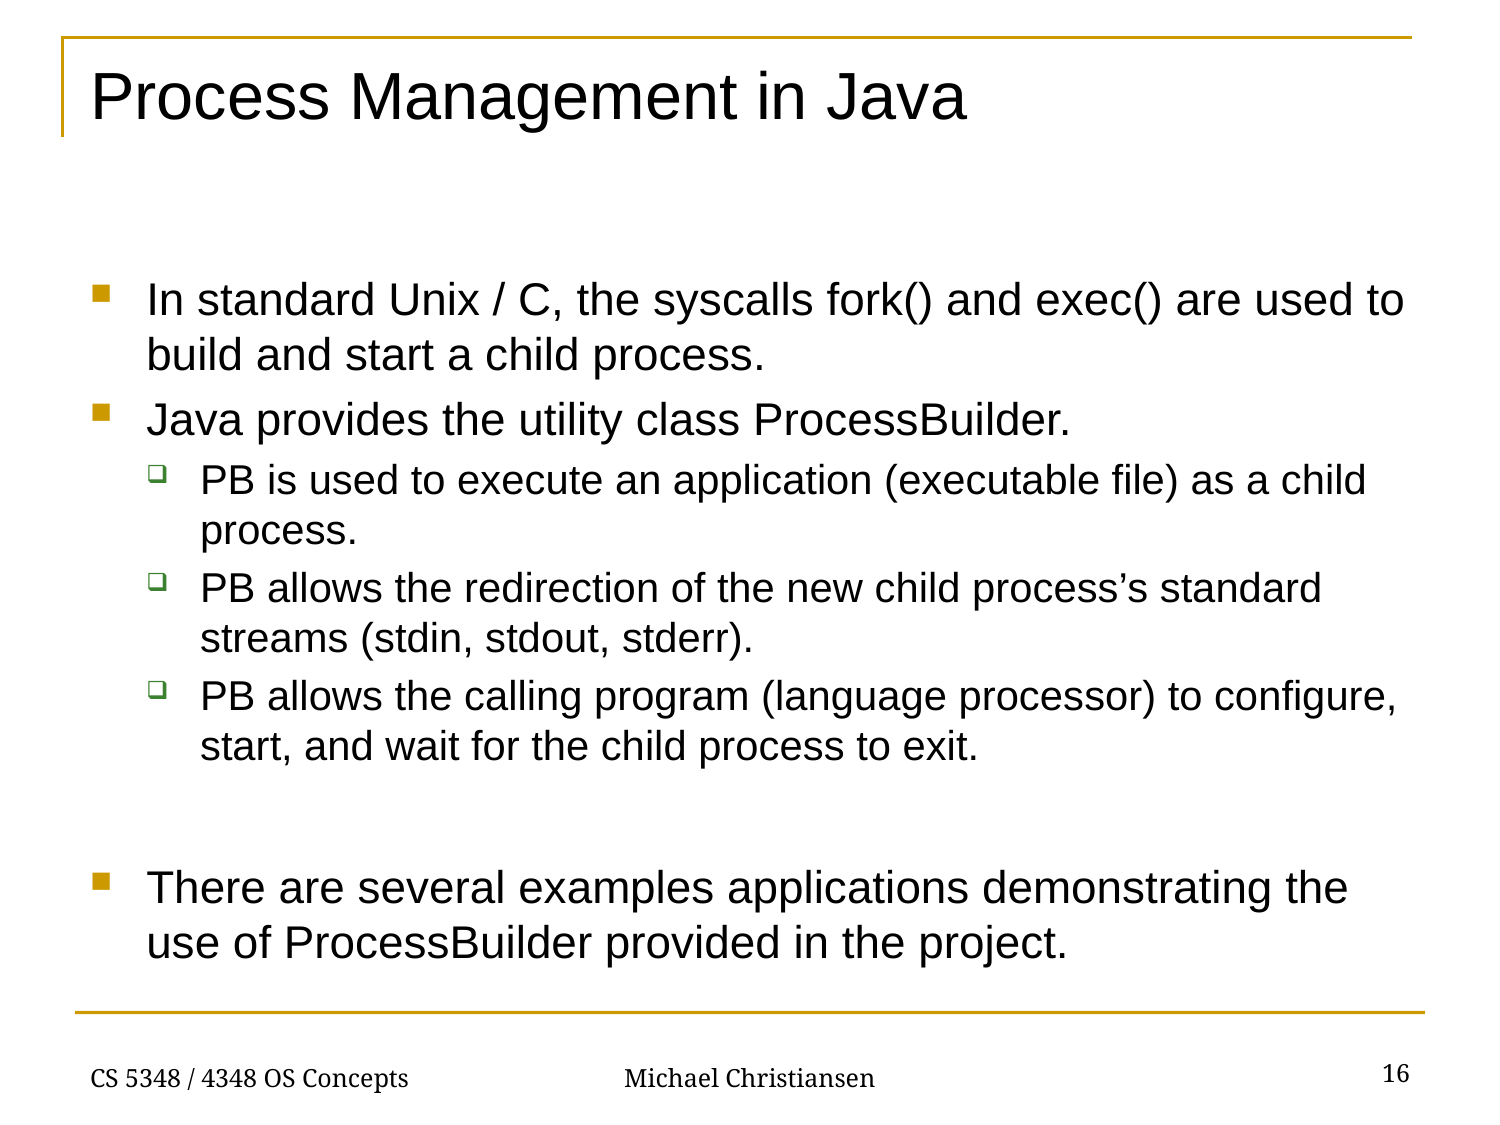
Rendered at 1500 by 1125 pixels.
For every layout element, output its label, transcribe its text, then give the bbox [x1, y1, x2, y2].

slide_number CS 5348 / 4348 OS Concepts [75, 1025, 475, 1100]
list In standard Unix / C, the syscalls fork() and exec() are used to build and start a child process. Java provides the utility class ProcessBuilder. PB is used to execute an application (executable file) as a child process. PB allows the redirection of the new child process’s standard streams (stdin, stdout, stderr). PB allows the calling program (language processor) to configure, start, and wait for the child process to exit. There are several examples applications demonstrating the use of ProcessBuilder provided in the project. [75, 262, 1425, 1006]
slide_number 16 [1074, 1024, 1425, 1100]
footer Michael Christiansen [512, 1025, 988, 1100]
title Process Management in Java [75, 45, 1425, 233]
